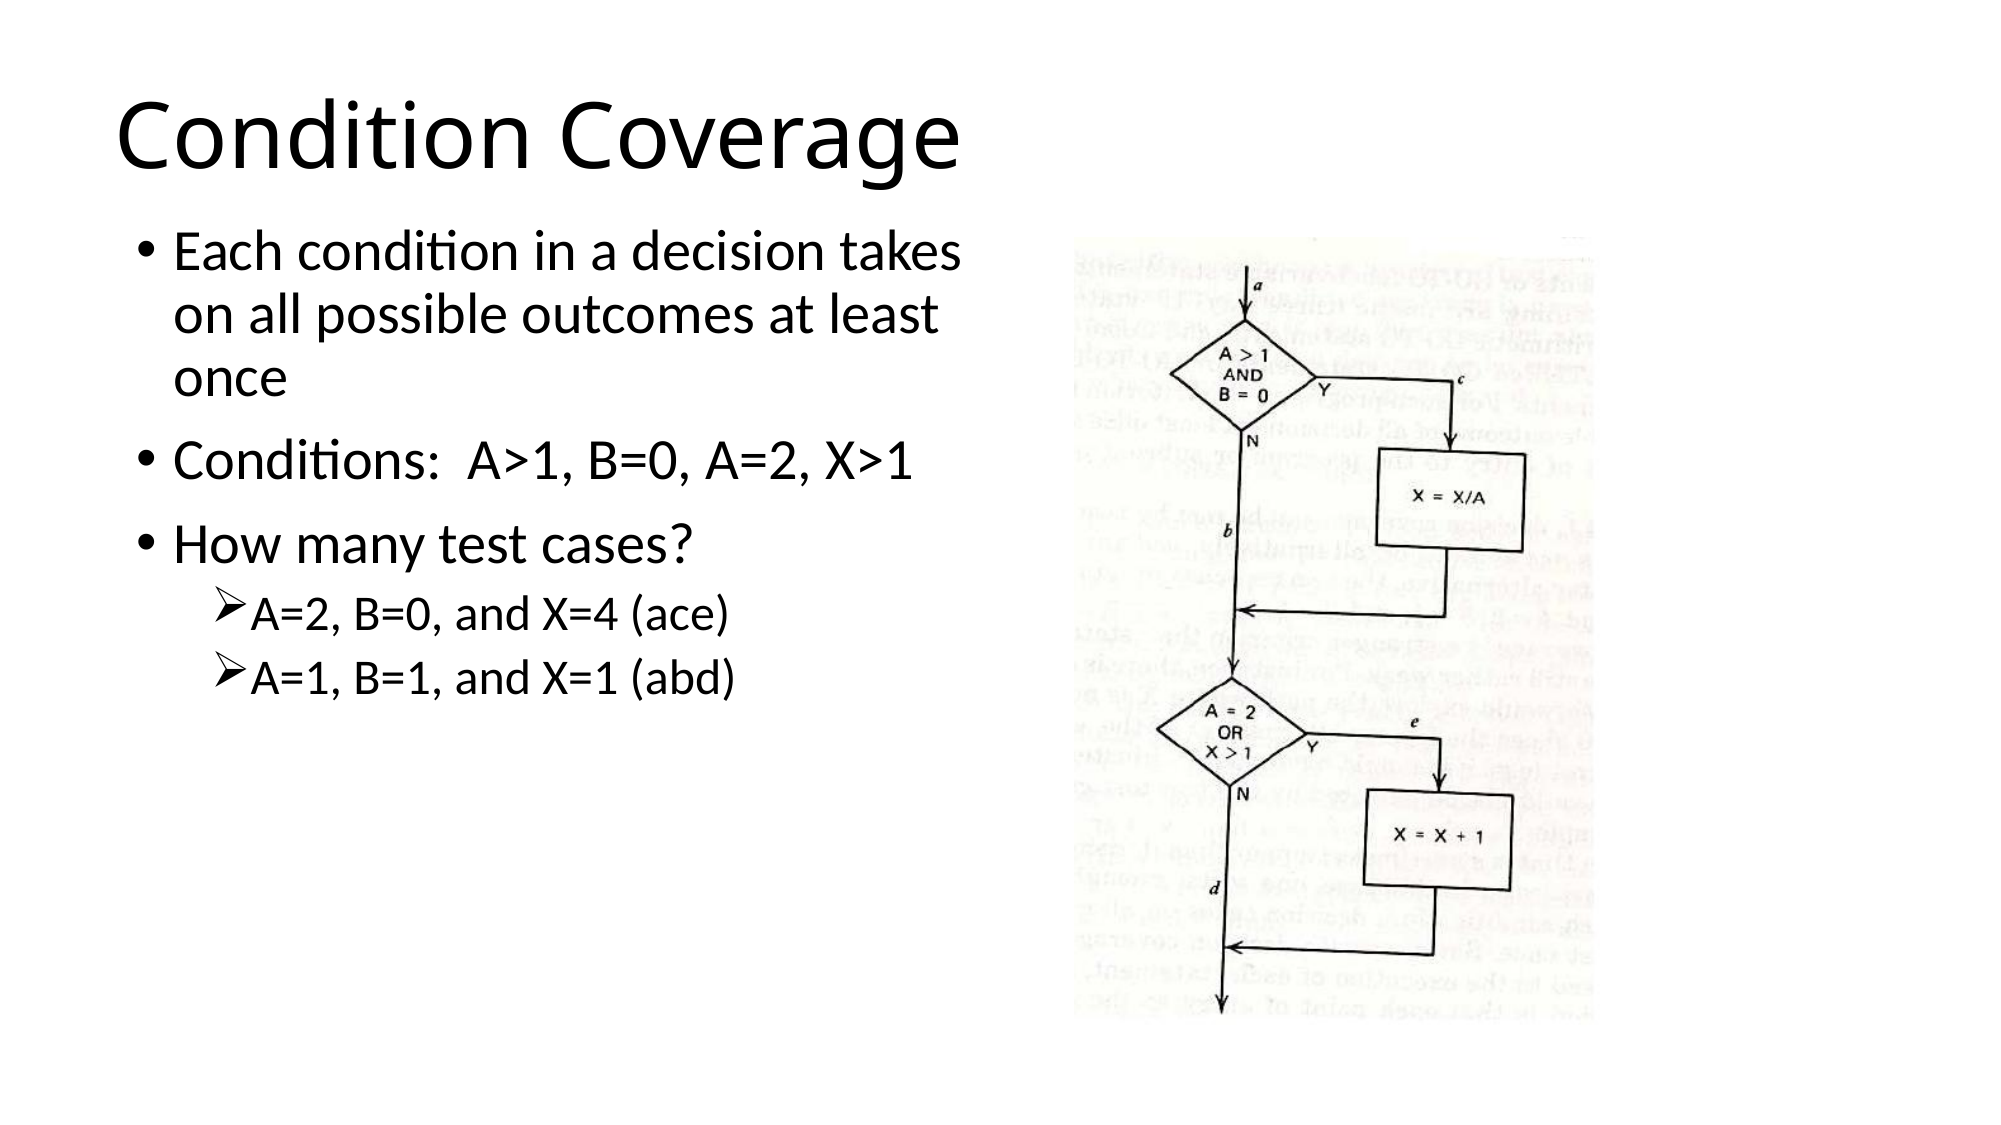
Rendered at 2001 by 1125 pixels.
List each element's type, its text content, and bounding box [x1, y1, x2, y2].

list Each condition in a decision takes on all possible outcomes at least once Conditions: A>1, B=0, A=2, X>1 How many test cases? A=2, B=0, and X=4 (ace) A=1, B=1, and X=1 (abd) [120, 212, 1050, 1100]
picture [1074, 237, 1600, 1050]
title Condition Coverage [99, 45, 1900, 233]
